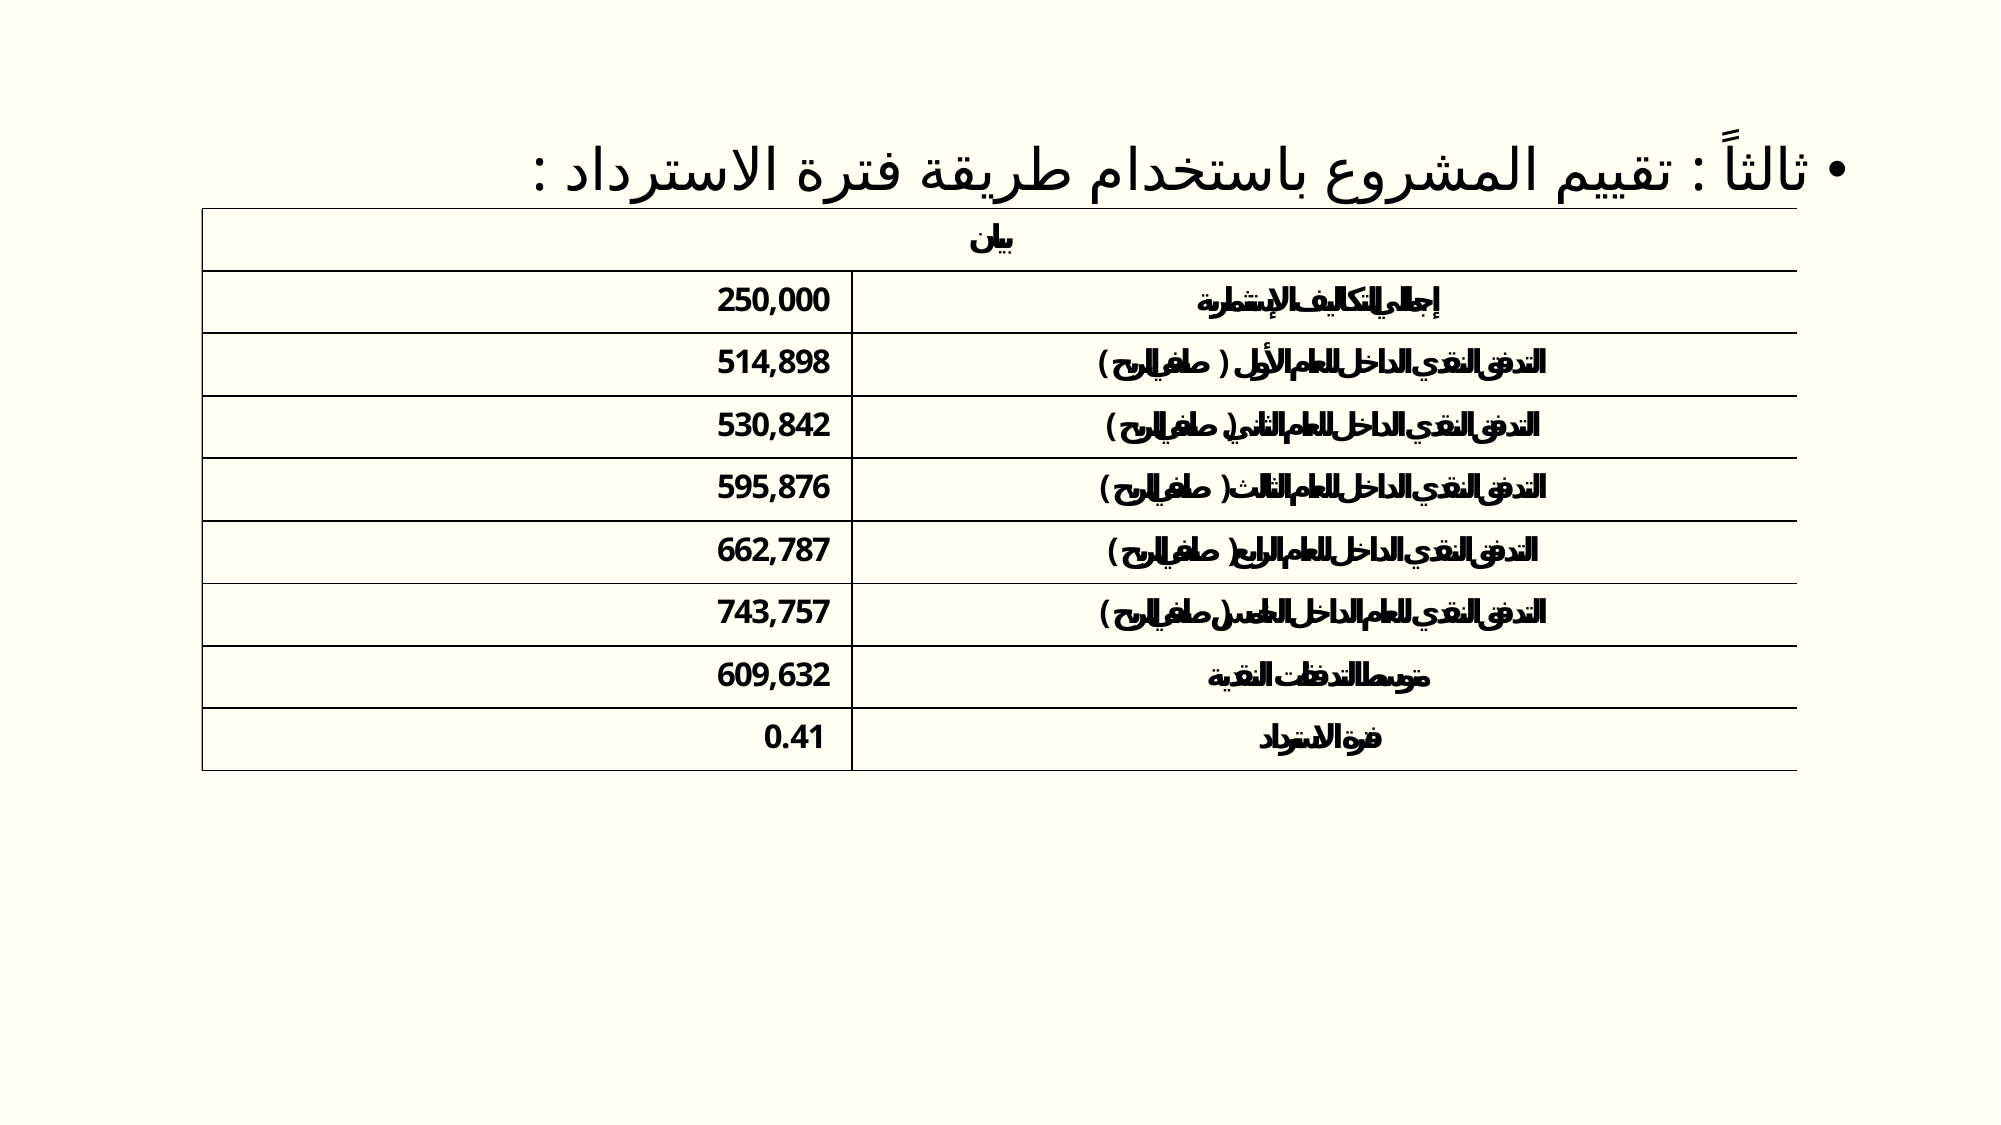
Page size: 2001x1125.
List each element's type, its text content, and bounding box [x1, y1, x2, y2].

list ثالثاً : تقييم المشروع باستخدام طريقة فترة الاسترداد : [137, 132, 1863, 847]
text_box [201, 207, 1799, 772]
